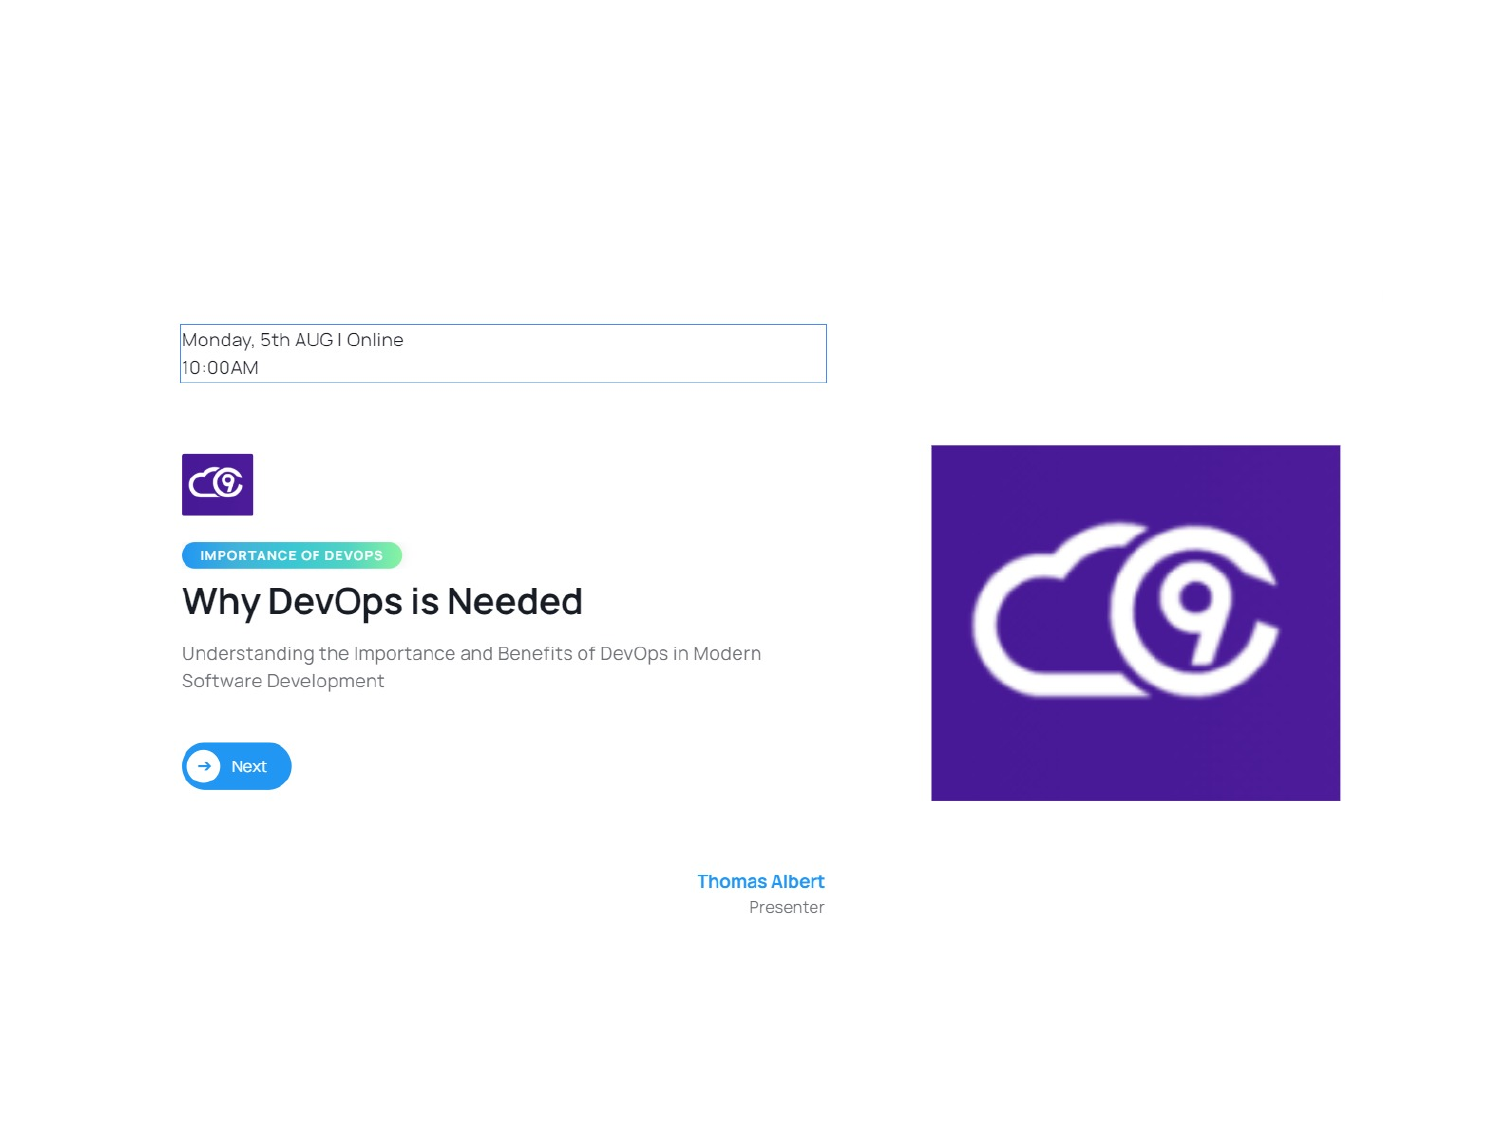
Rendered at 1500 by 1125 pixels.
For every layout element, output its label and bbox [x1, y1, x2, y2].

picture [128, 269, 1384, 971]
